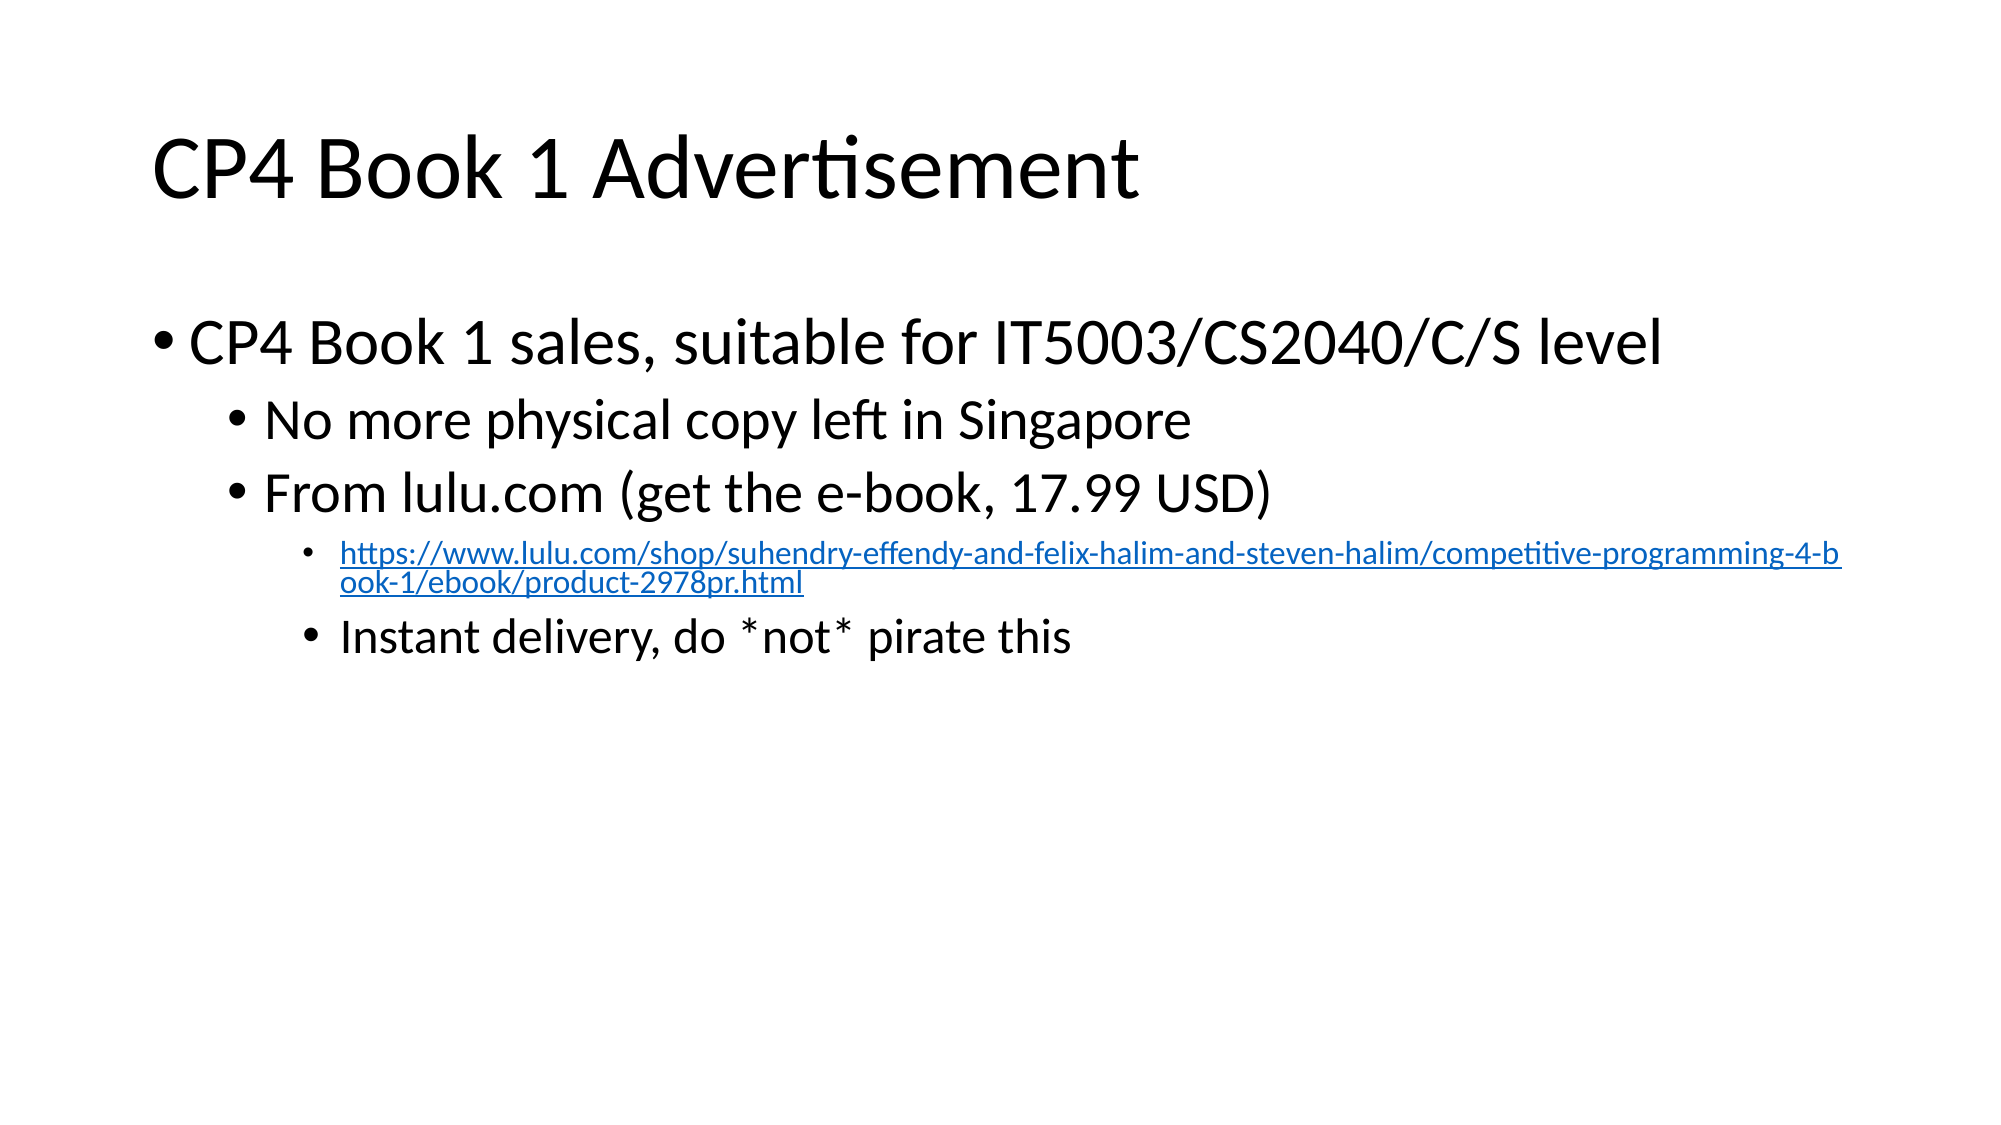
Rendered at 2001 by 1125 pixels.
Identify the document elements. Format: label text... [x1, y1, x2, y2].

title CP4 Book 1 Advertisement [137, 59, 1863, 278]
list CP4 Book 1 sales, suitable for IT5003/CS2040/C/S level No more physical copy left in Singapore From lulu.com (get the e-book, 17.99 USD) https://www.lulu.com/shop/suhendry-effendy-and-felix-halim-and-steven-halim/competitive-programming-4-book-1/ebook/product-2978pr.html Instant delivery, do *not* pirate this [137, 299, 1863, 1014]
